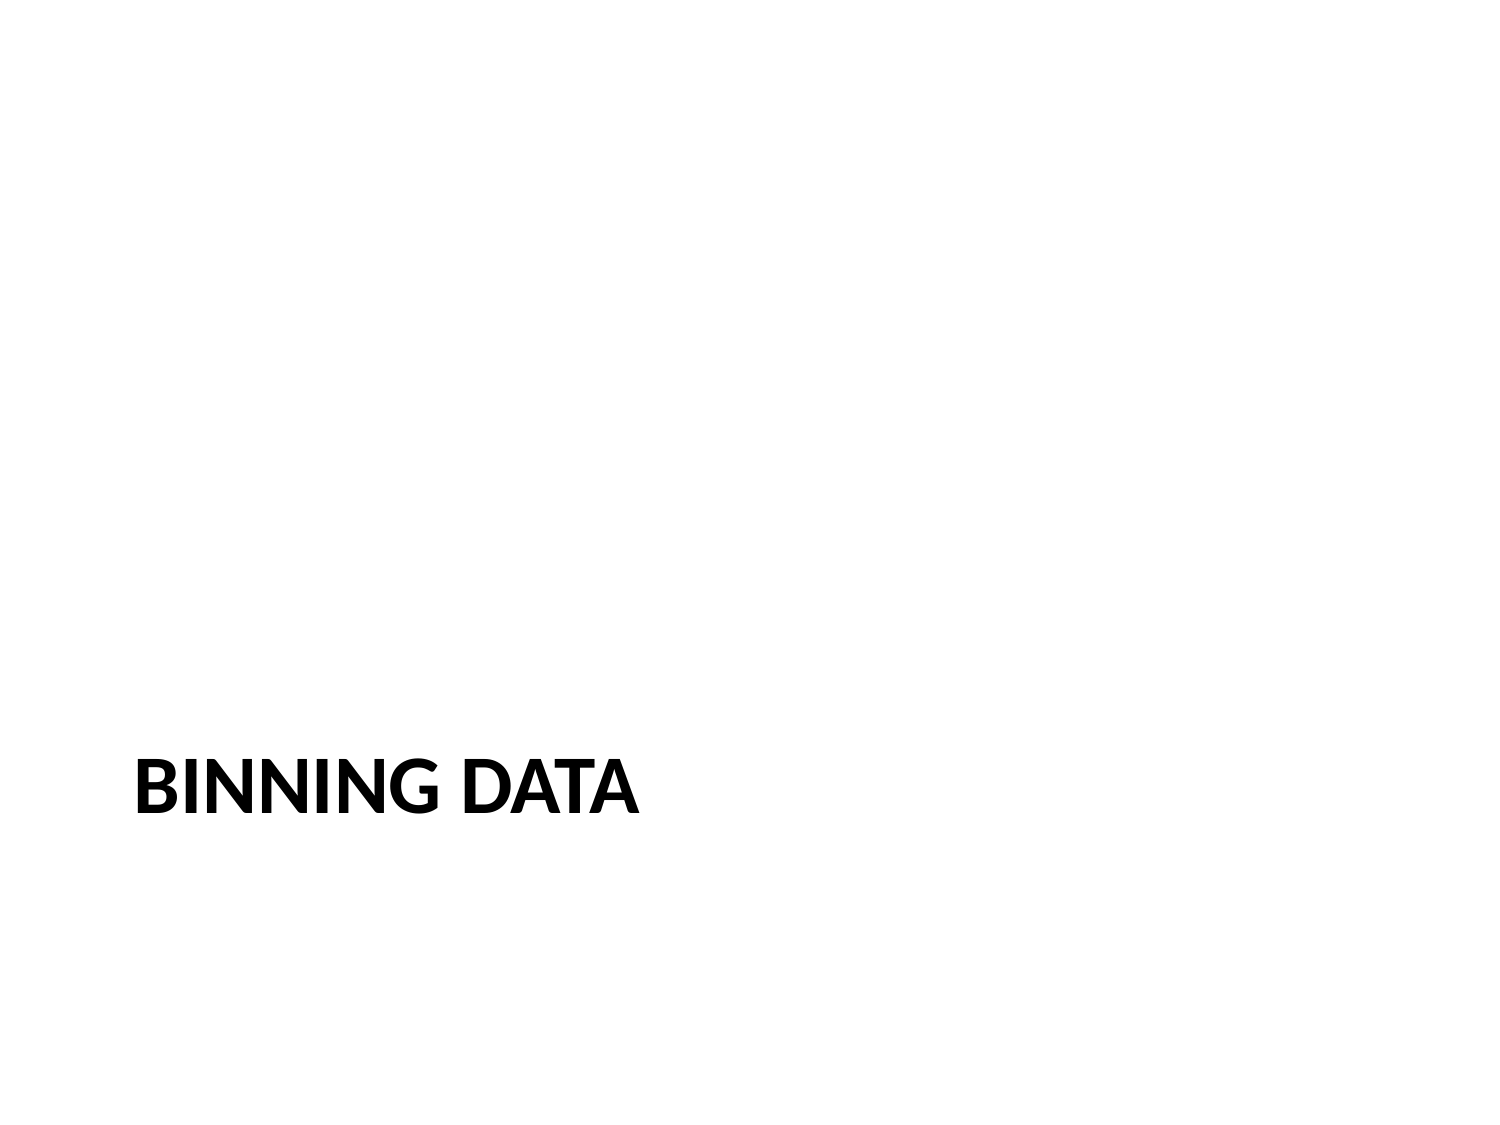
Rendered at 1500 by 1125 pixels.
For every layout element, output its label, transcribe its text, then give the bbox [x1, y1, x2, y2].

title Binning data [118, 722, 1394, 947]
